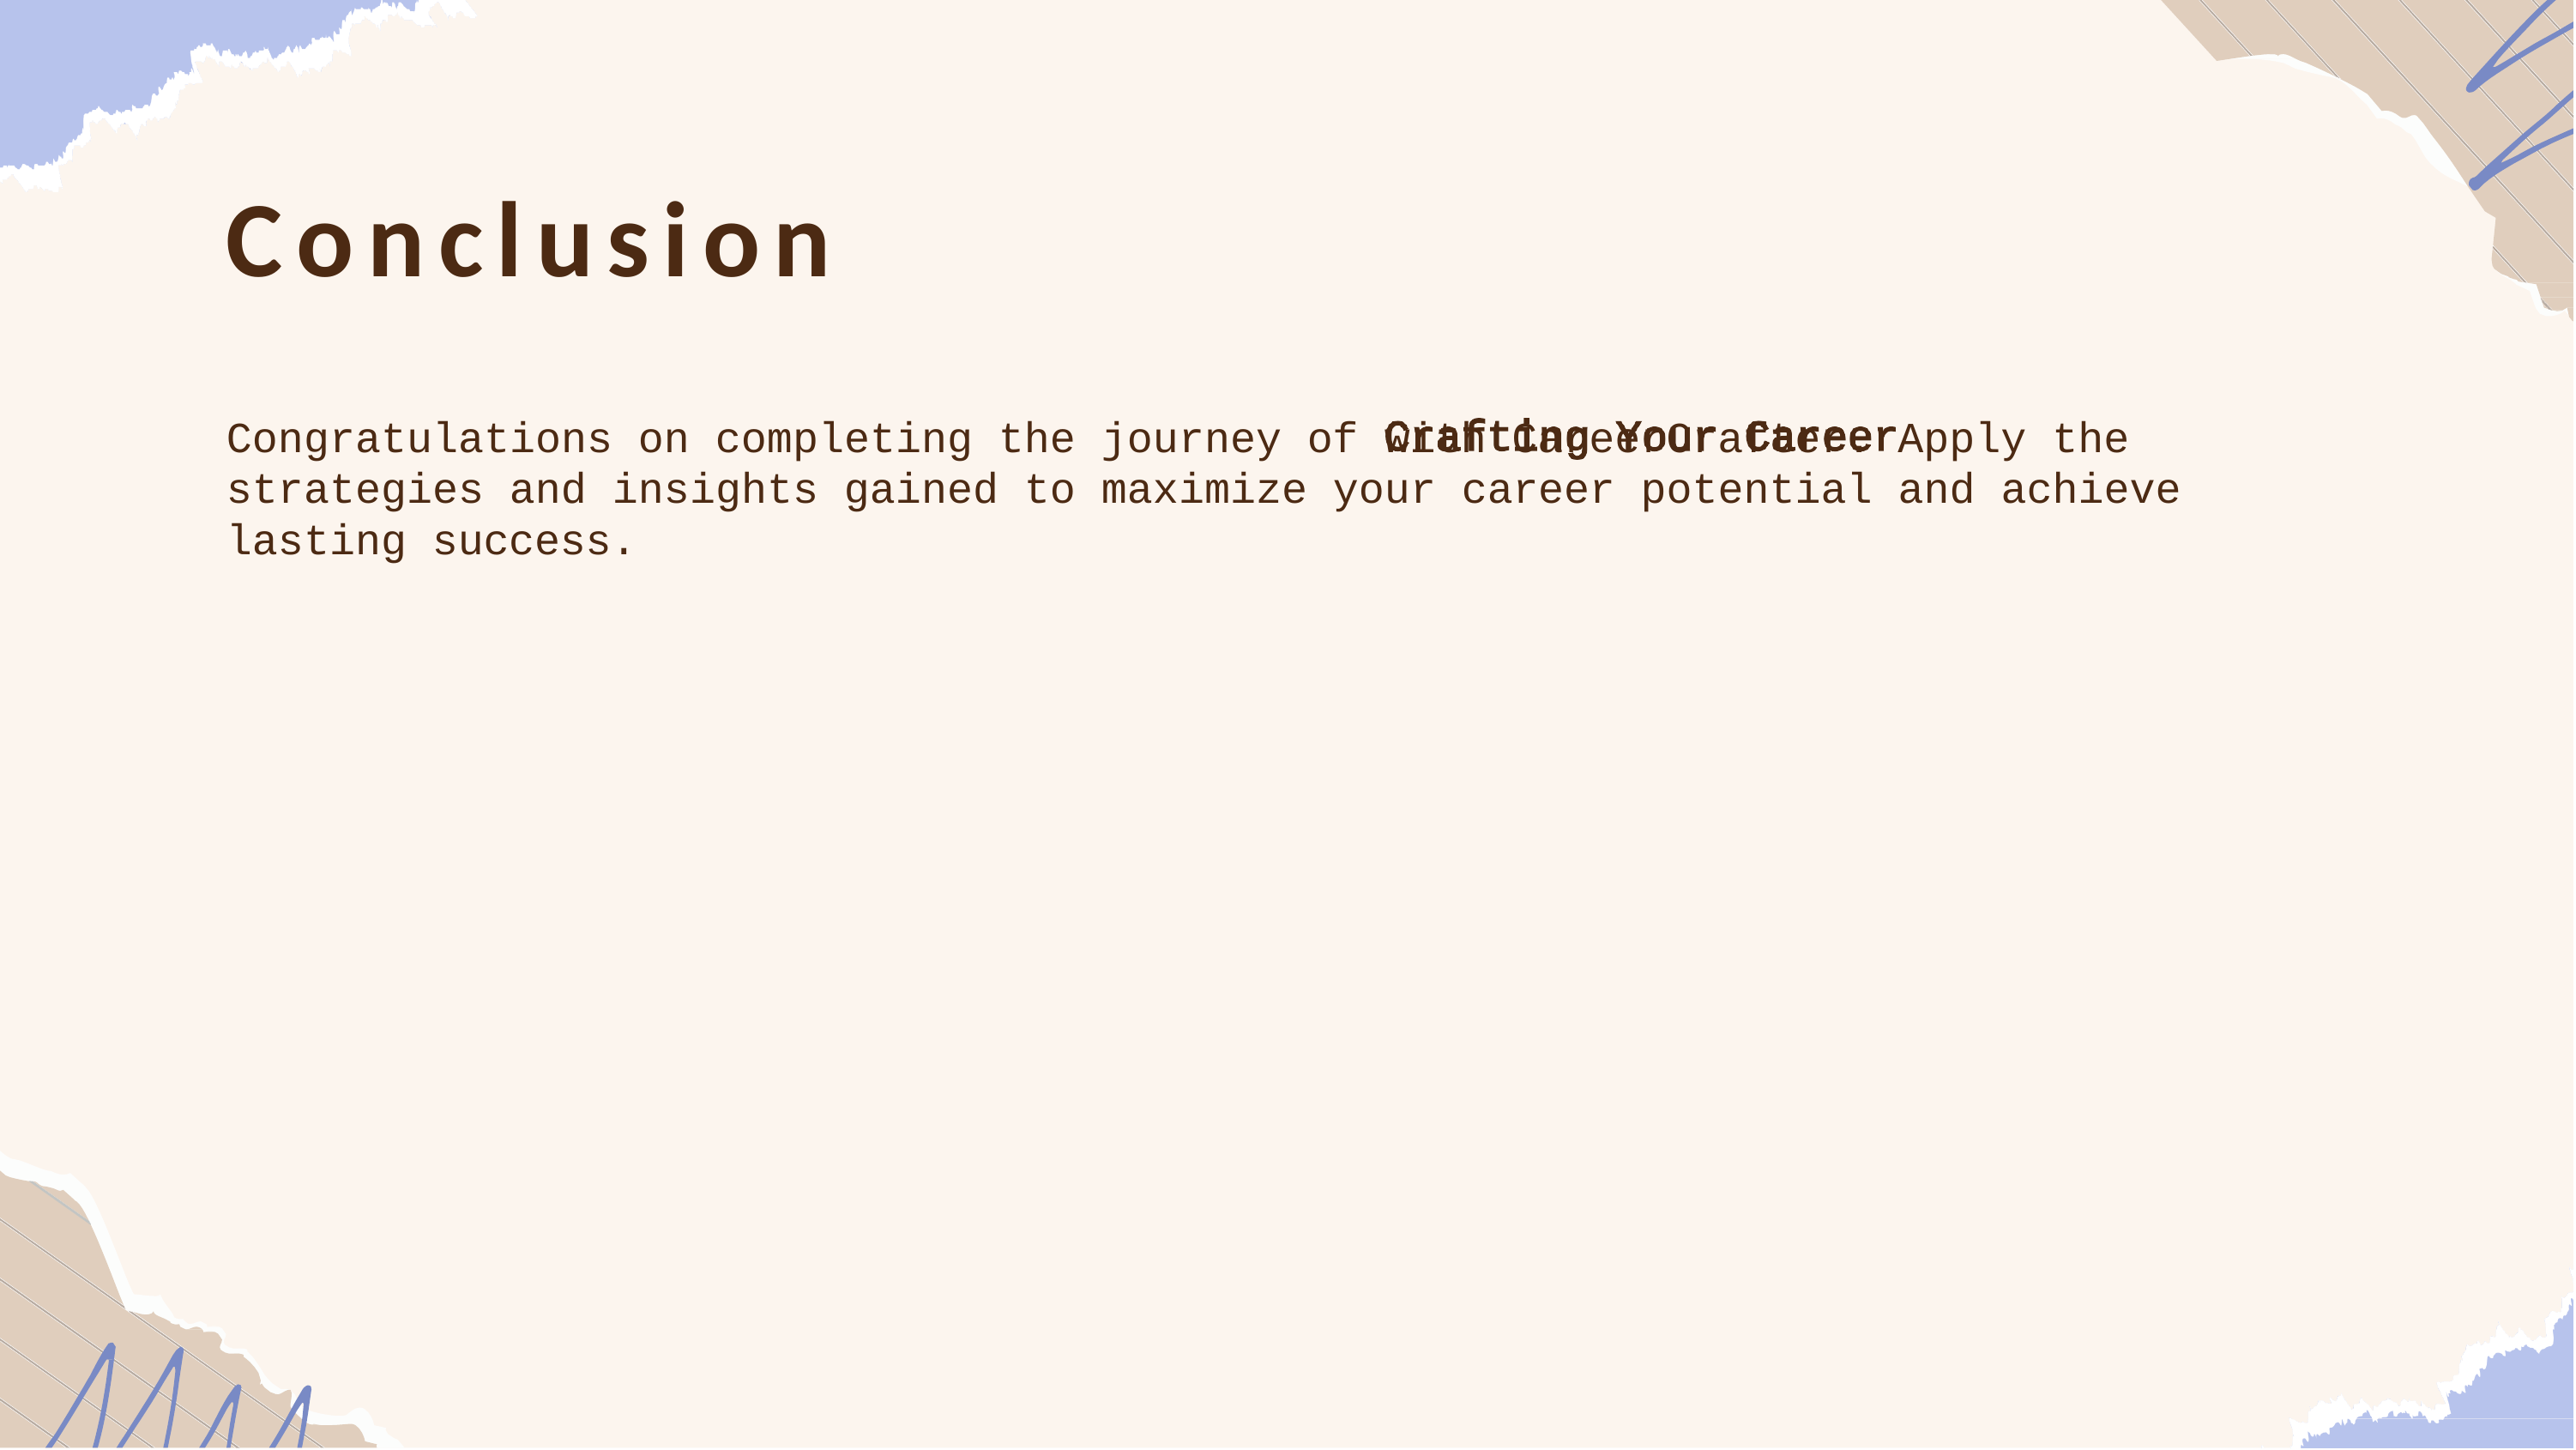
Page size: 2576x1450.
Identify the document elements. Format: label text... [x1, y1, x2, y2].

picture [0, 0, 478, 192]
text_box Congratulations on completing the journey of with CareerCrafter. Apply the strategies and insights gained to maximize your career potential and achieve lasting success. [224, 406, 2260, 563]
picture [2261, 1264, 2574, 1448]
title Conclusion [224, 167, 853, 406]
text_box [0, 1150, 405, 1448]
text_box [2160, 0, 2574, 322]
picture [1385, 417, 1897, 461]
